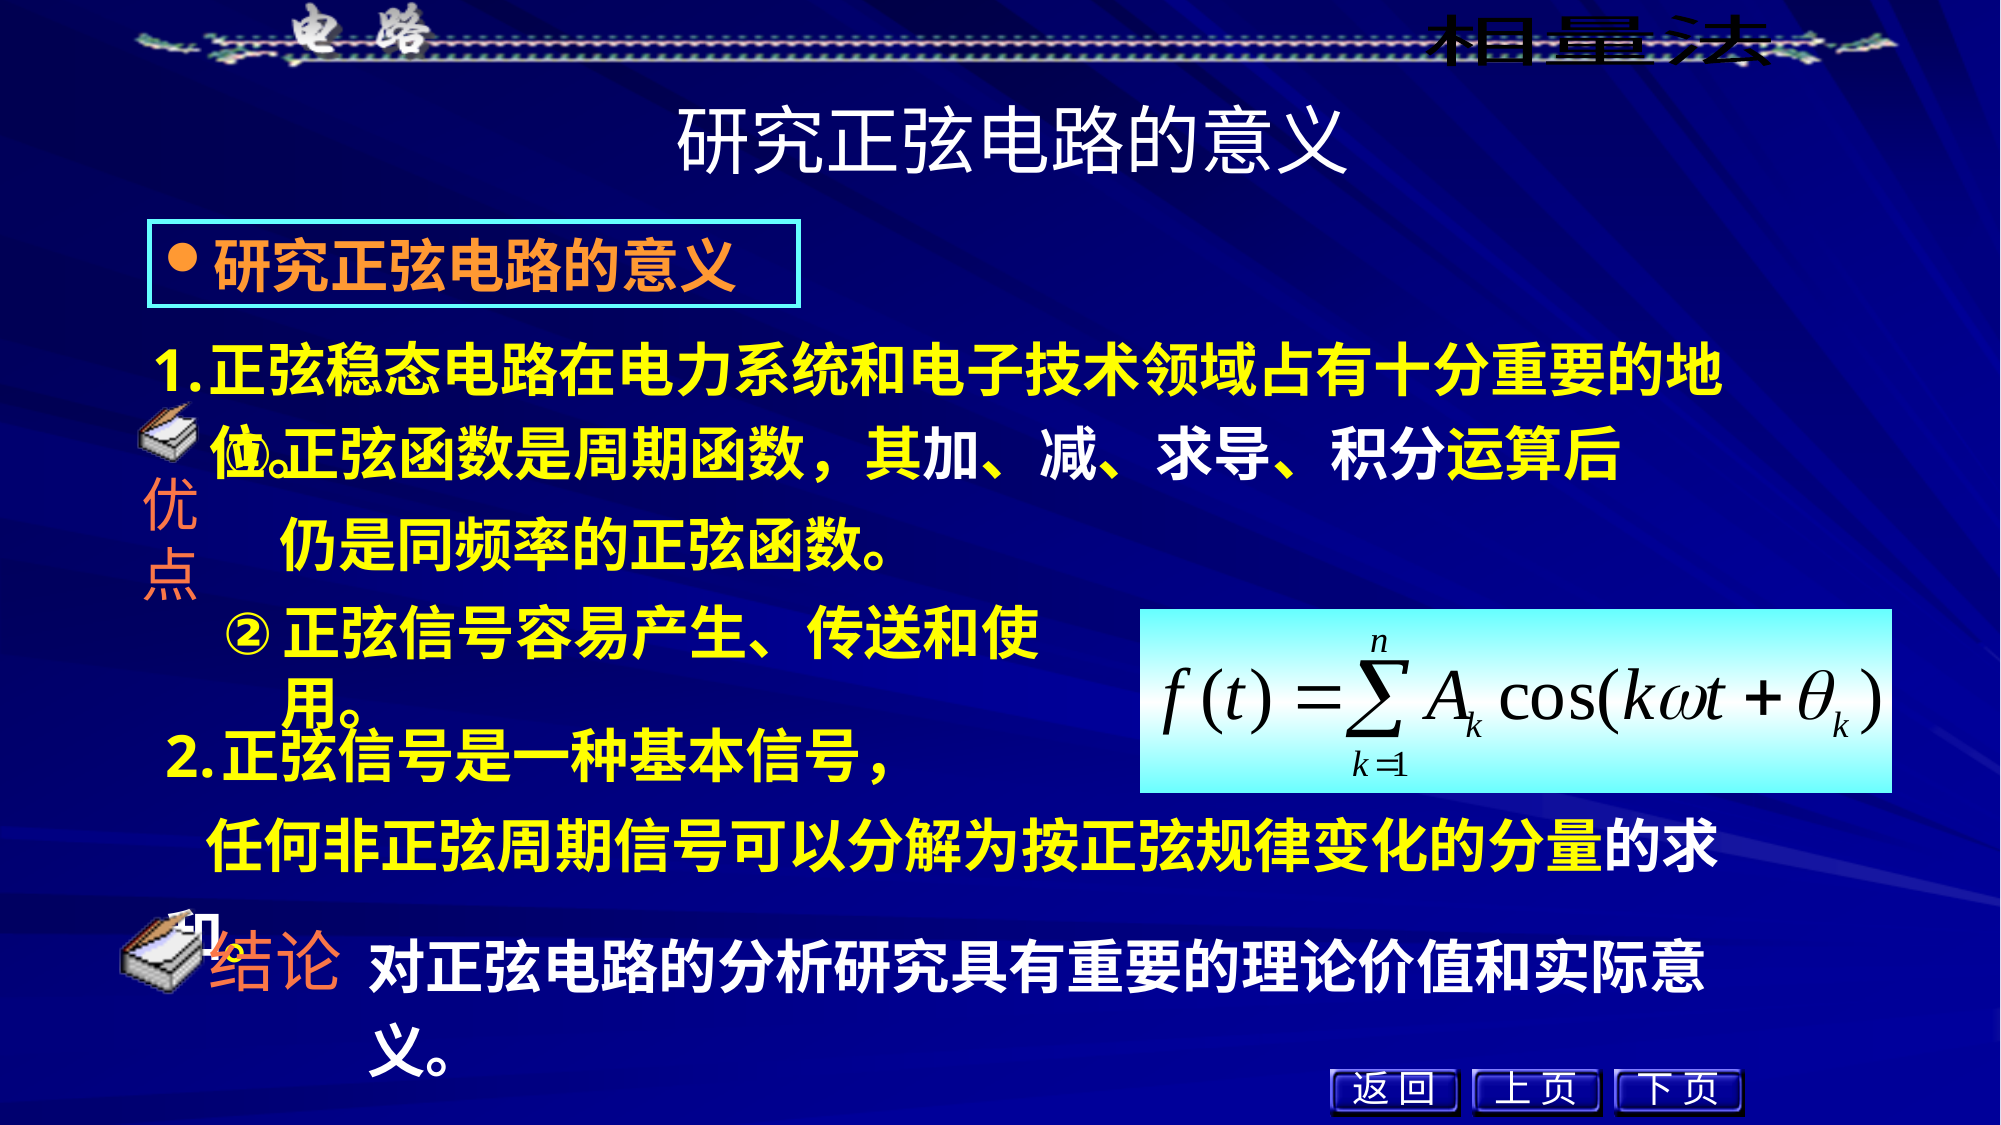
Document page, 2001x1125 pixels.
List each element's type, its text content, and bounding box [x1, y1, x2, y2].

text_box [114, 384, 226, 616]
text_box 正弦信号容易产生、传送和使用。 [209, 588, 1151, 690]
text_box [1472, 1057, 1603, 1119]
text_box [1139, 609, 1893, 793]
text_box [87, 884, 358, 1025]
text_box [1614, 1057, 1745, 1119]
text_box 正弦信号是一种基本信号， 任何非正弦周期信号可以分解为按正弦规律变化的分量的求和。 [150, 690, 1828, 909]
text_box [1330, 1057, 1461, 1119]
text_box 正弦函数是周期函数，其加、减、求导、积分运算后仍是同频率的正弦函数。 [229, 389, 1671, 586]
text_box 对正弦电路的分析研究具有重要的理论价值和实际意义。 [352, 909, 1833, 1092]
text_box 正弦稳态电路在电力系统和电子技术领域占有十分重要的地位。 [137, 311, 1835, 494]
picture [0, 0, 2001, 1125]
text_box 研究正弦电路的意义 [149, 221, 799, 306]
title 研究正弦电路的意义 [137, 59, 1863, 218]
